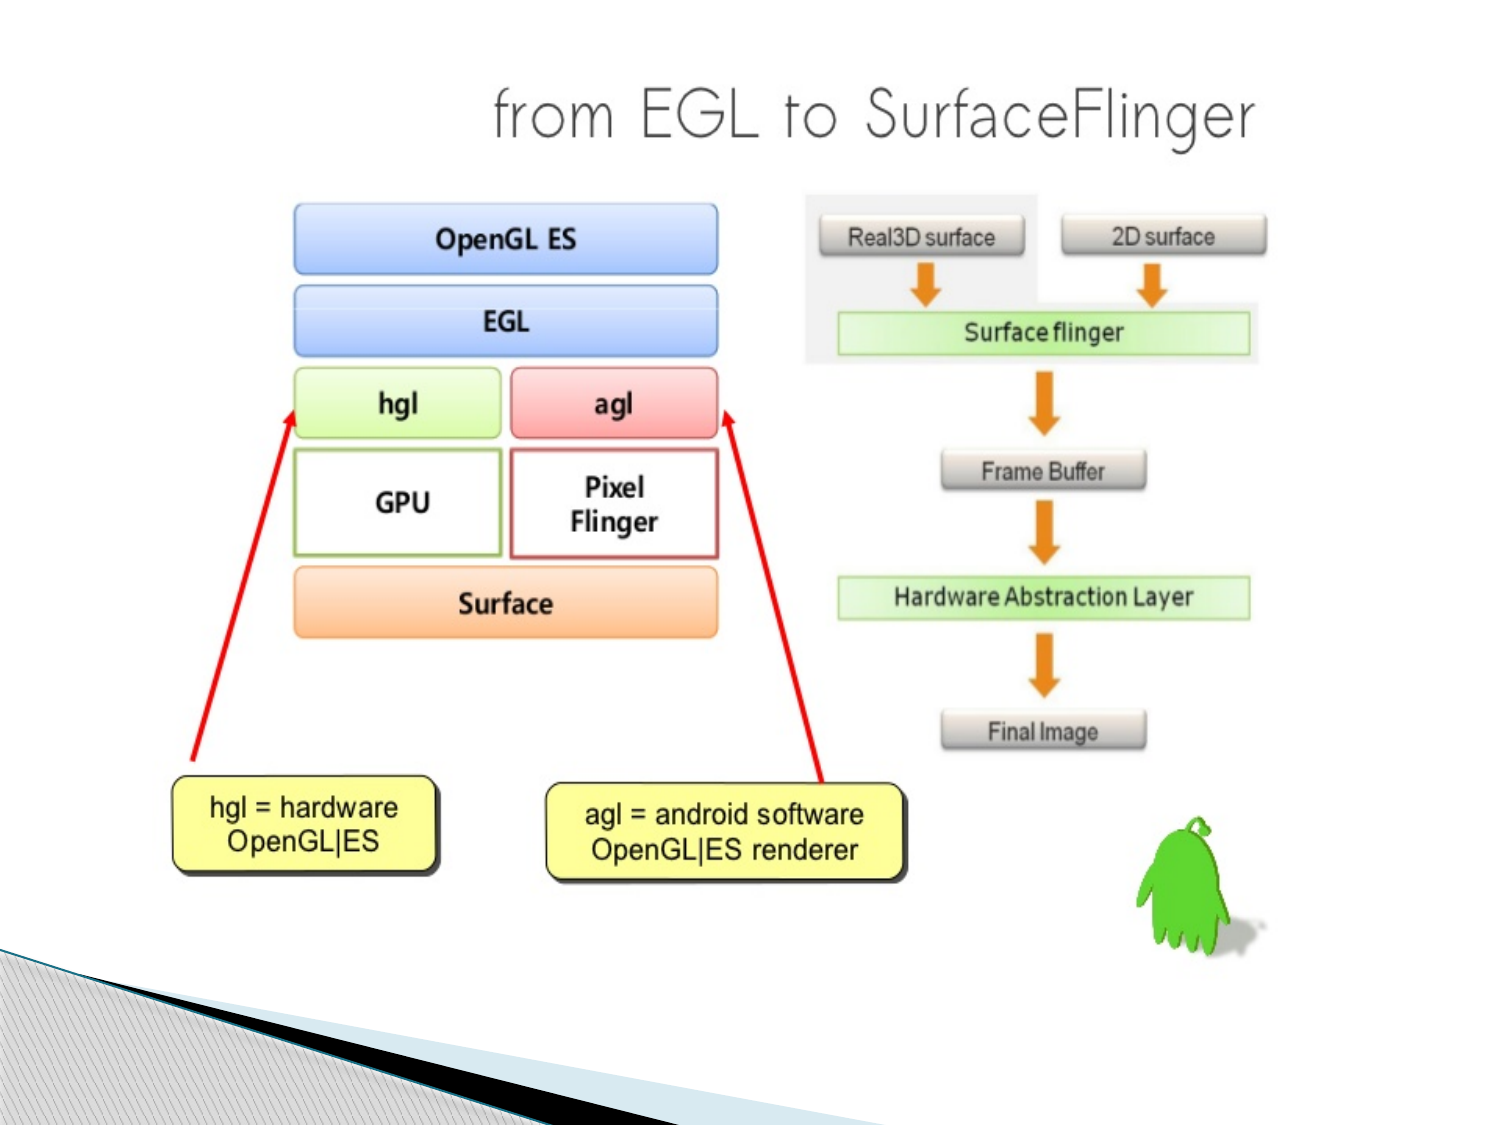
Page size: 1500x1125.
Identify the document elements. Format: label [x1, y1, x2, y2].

picture [152, 58, 1291, 983]
